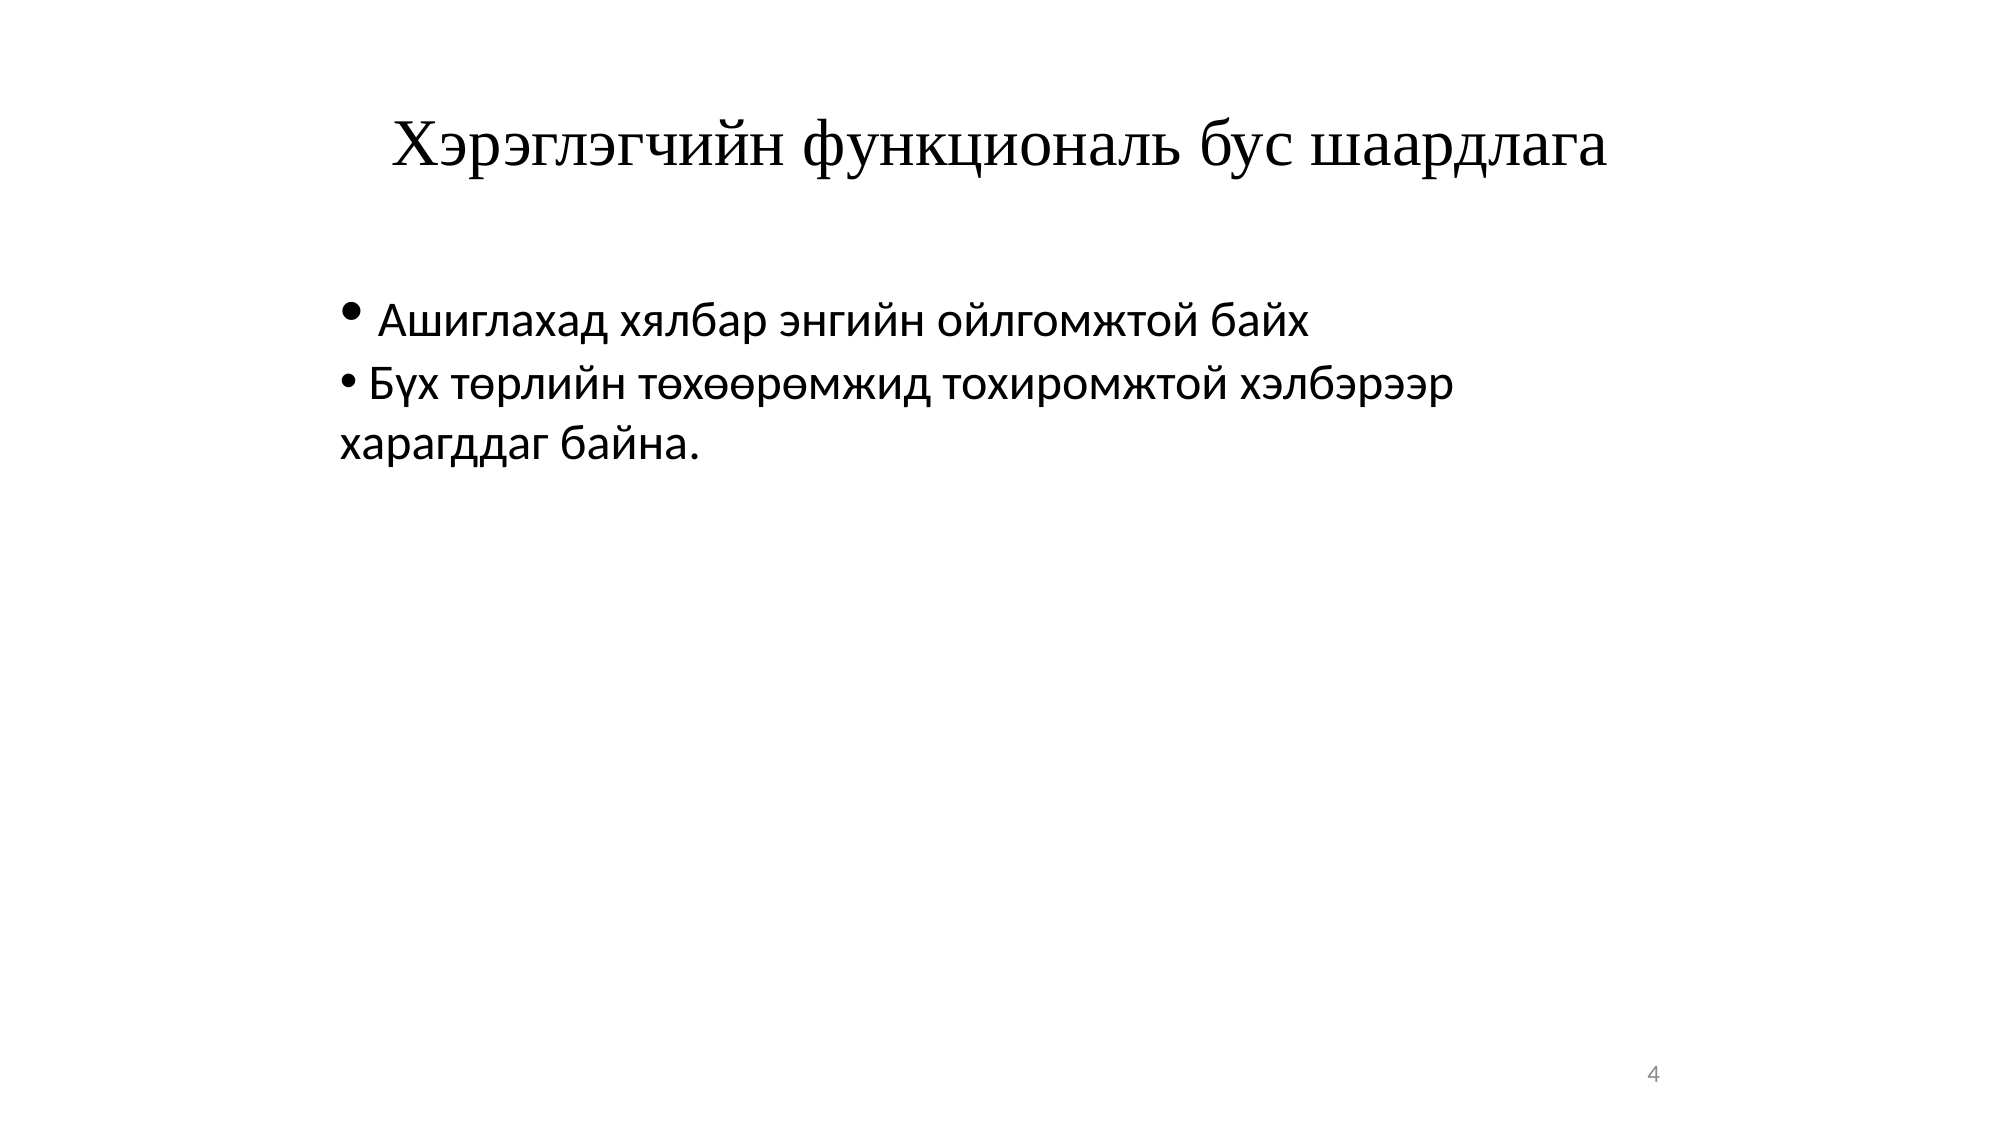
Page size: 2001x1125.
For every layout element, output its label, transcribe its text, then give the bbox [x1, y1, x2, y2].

text_box Хэрэглэгчийн функциональ бус шаардлага [324, 45, 1675, 233]
text_box 4 [1324, 1042, 1675, 1103]
text_box Ашиглахад хялбар энгийн ойлгомжтой байх Бүх төрлийн төхөөрөмжид тохиромжтой хэлбэрээр харагддаг байна. [324, 262, 1675, 1005]
